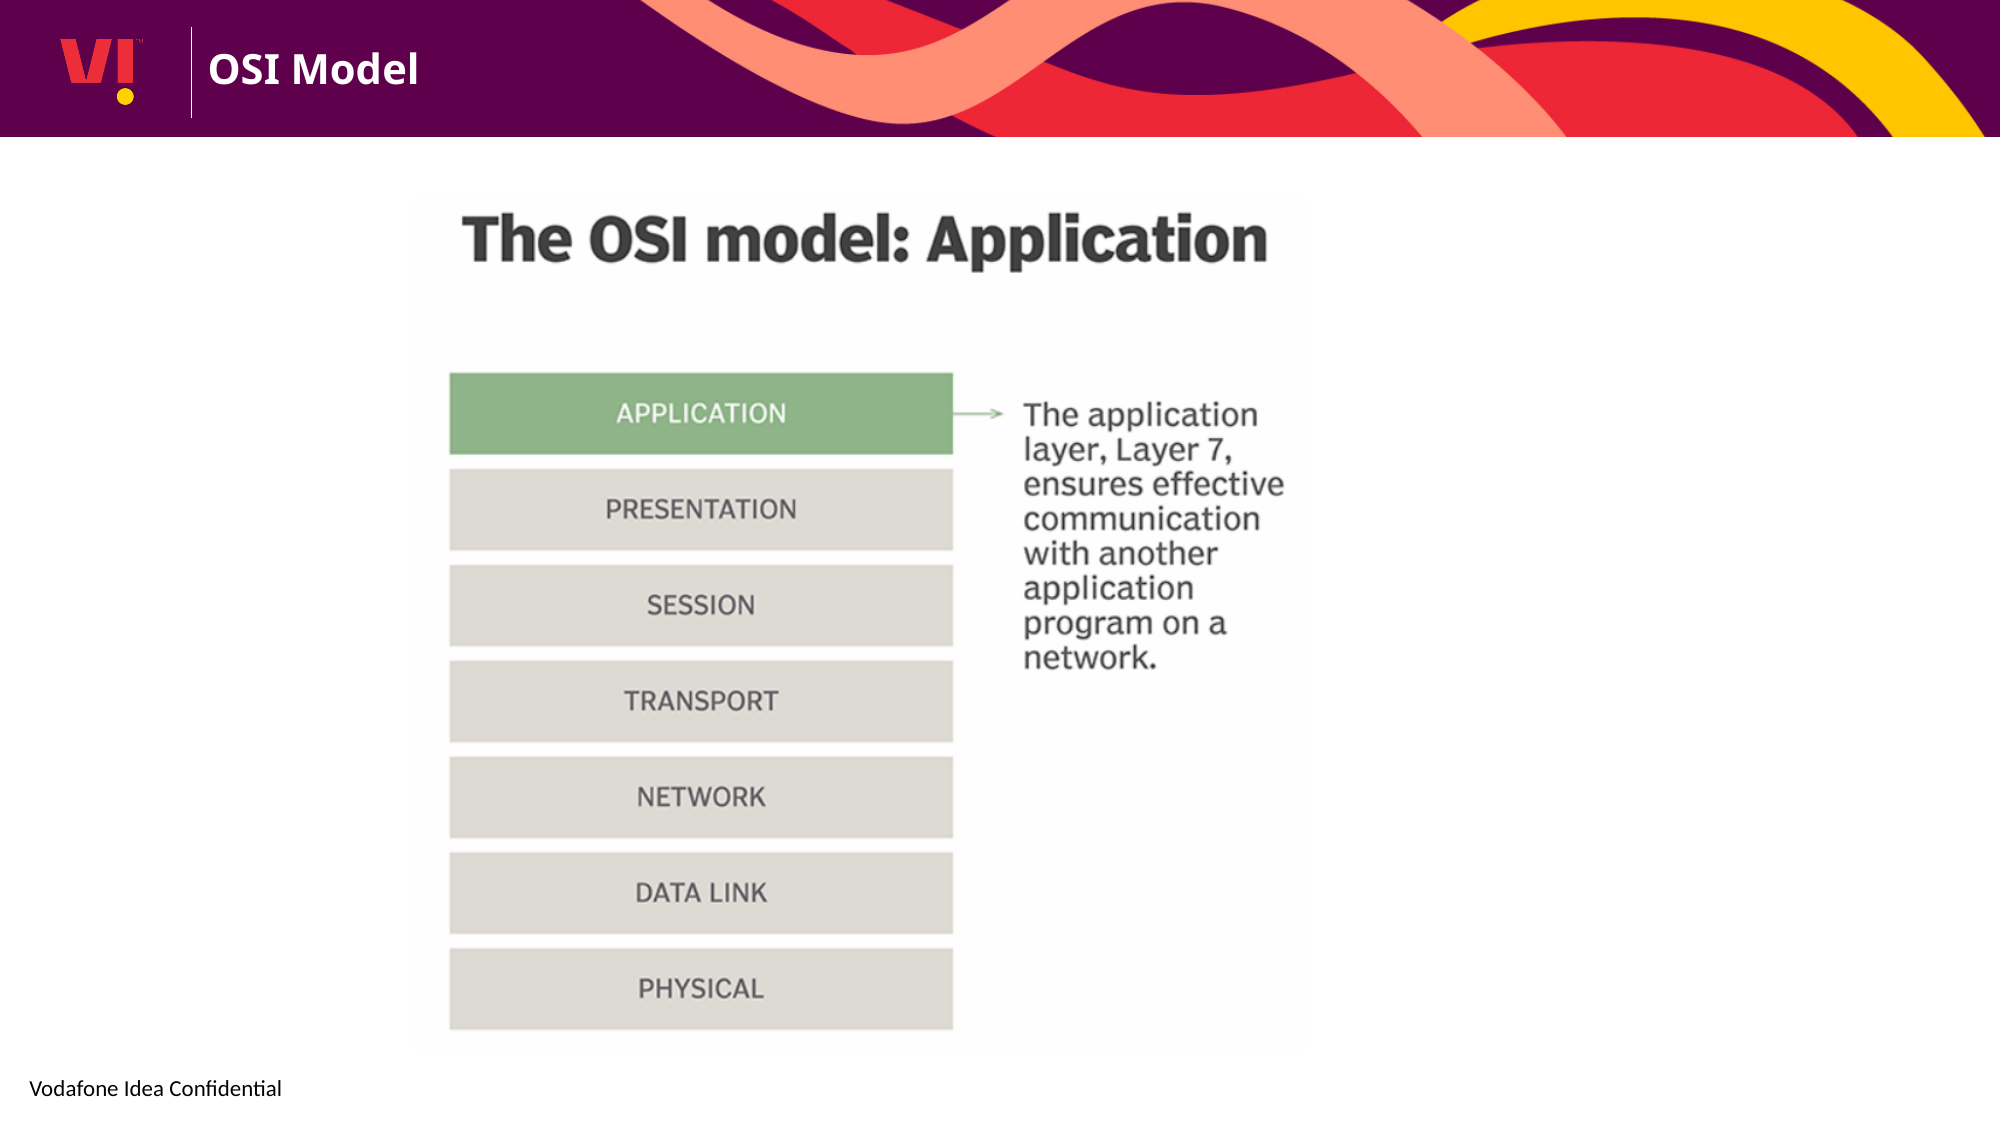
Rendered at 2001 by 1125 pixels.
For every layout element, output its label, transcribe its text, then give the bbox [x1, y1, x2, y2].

title OSI Model [192, 0, 502, 160]
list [413, 198, 1306, 1050]
picture [0, 0, 192, 137]
picture [502, 0, 2000, 137]
